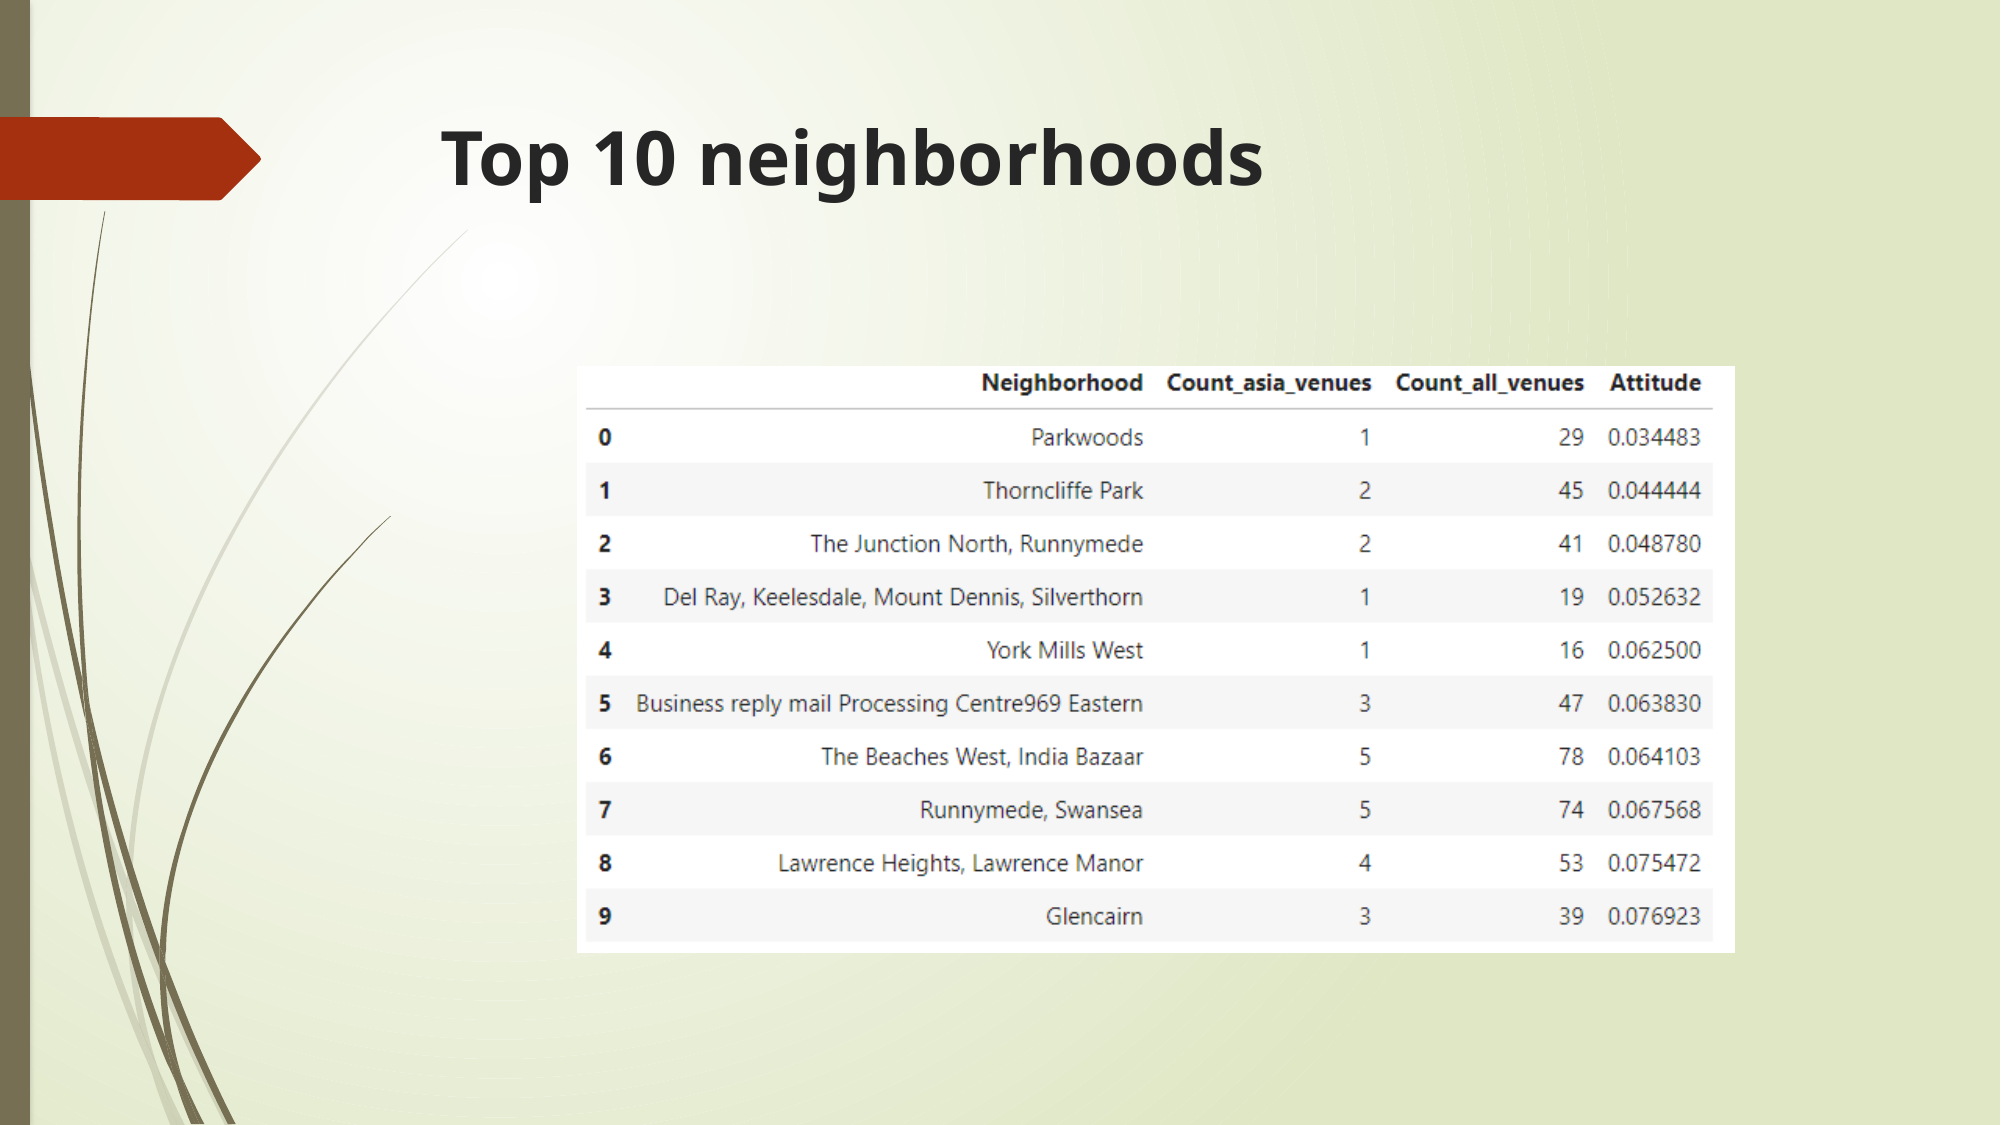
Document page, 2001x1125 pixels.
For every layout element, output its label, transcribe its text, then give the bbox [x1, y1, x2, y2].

title Top 10 neighborhoods [425, 102, 1888, 313]
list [576, 366, 1736, 954]
